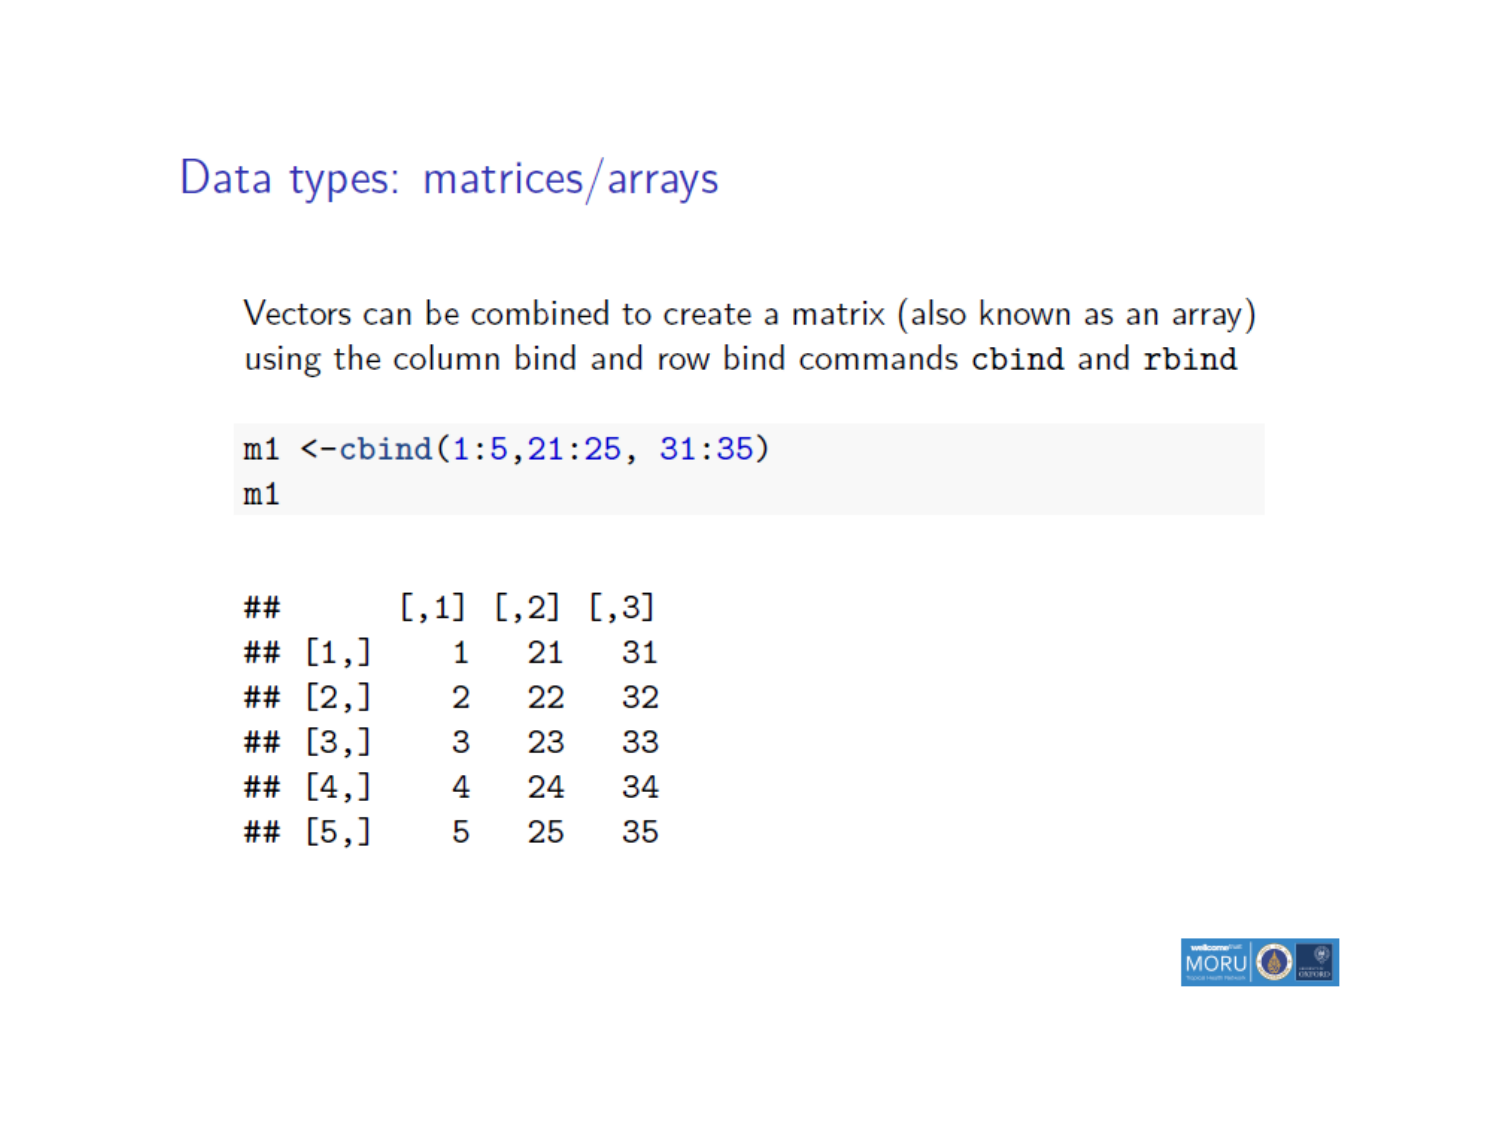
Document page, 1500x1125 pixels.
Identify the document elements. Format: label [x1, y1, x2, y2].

picture [157, 132, 1342, 993]
